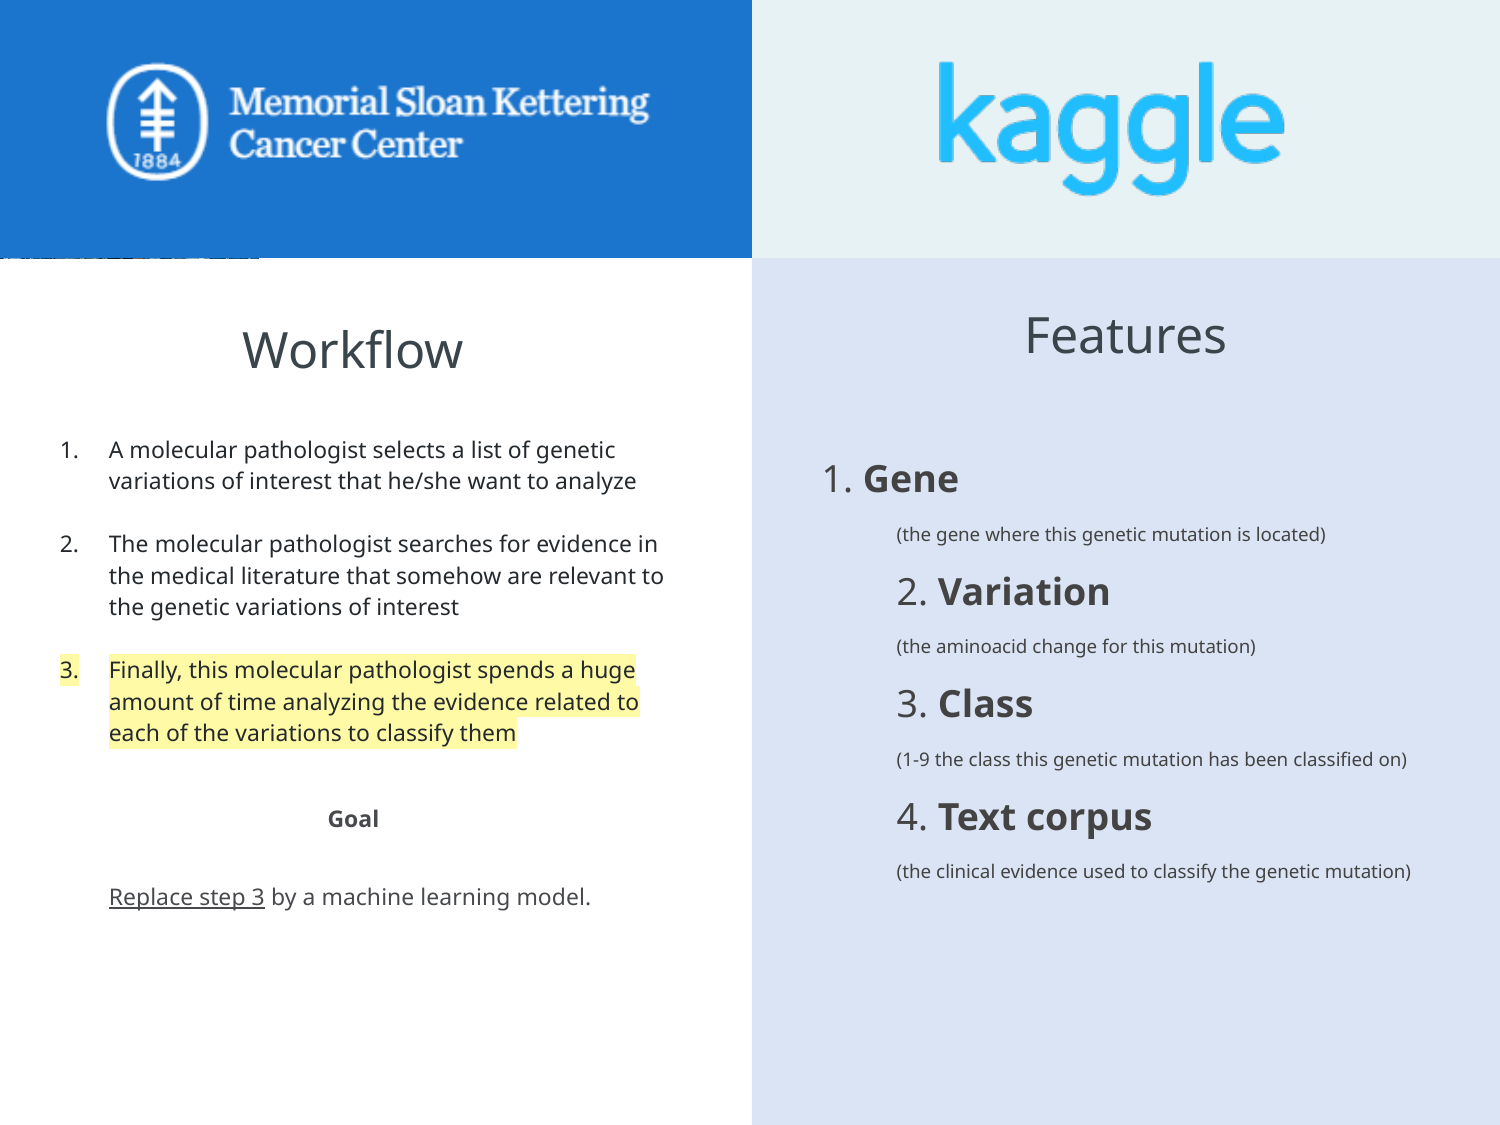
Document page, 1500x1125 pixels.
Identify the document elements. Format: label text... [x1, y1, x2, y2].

text_box A molecular pathologist selects a list of genetic variations of interest that he/she want to analyze The molecular pathologist searches for evidence in the medical literature that somehow are relevant to the genetic variations of interest Finally, this molecular pathologist spends a huge amount of time analyzing the evidence related to each of the variations to classify them Goal Replace step 3 by a machine learning model. [18, 365, 689, 1107]
title Features [823, 295, 1429, 379]
text_box [751, 259, 1500, 1125]
picture [0, 0, 753, 259]
title Workflow [51, 309, 656, 394]
subtitle 1. Gene (the gene where this genetic mutation is located) 2. Variation (the aminoacid change for this mutation) 3. Class (1-9 the class this genetic mutation has been classified on) 4. Text corpus (the clinical evidence used to classify the genetic mutation) [806, 440, 1485, 943]
text_box [754, 0, 1500, 259]
picture [938, 61, 1314, 197]
